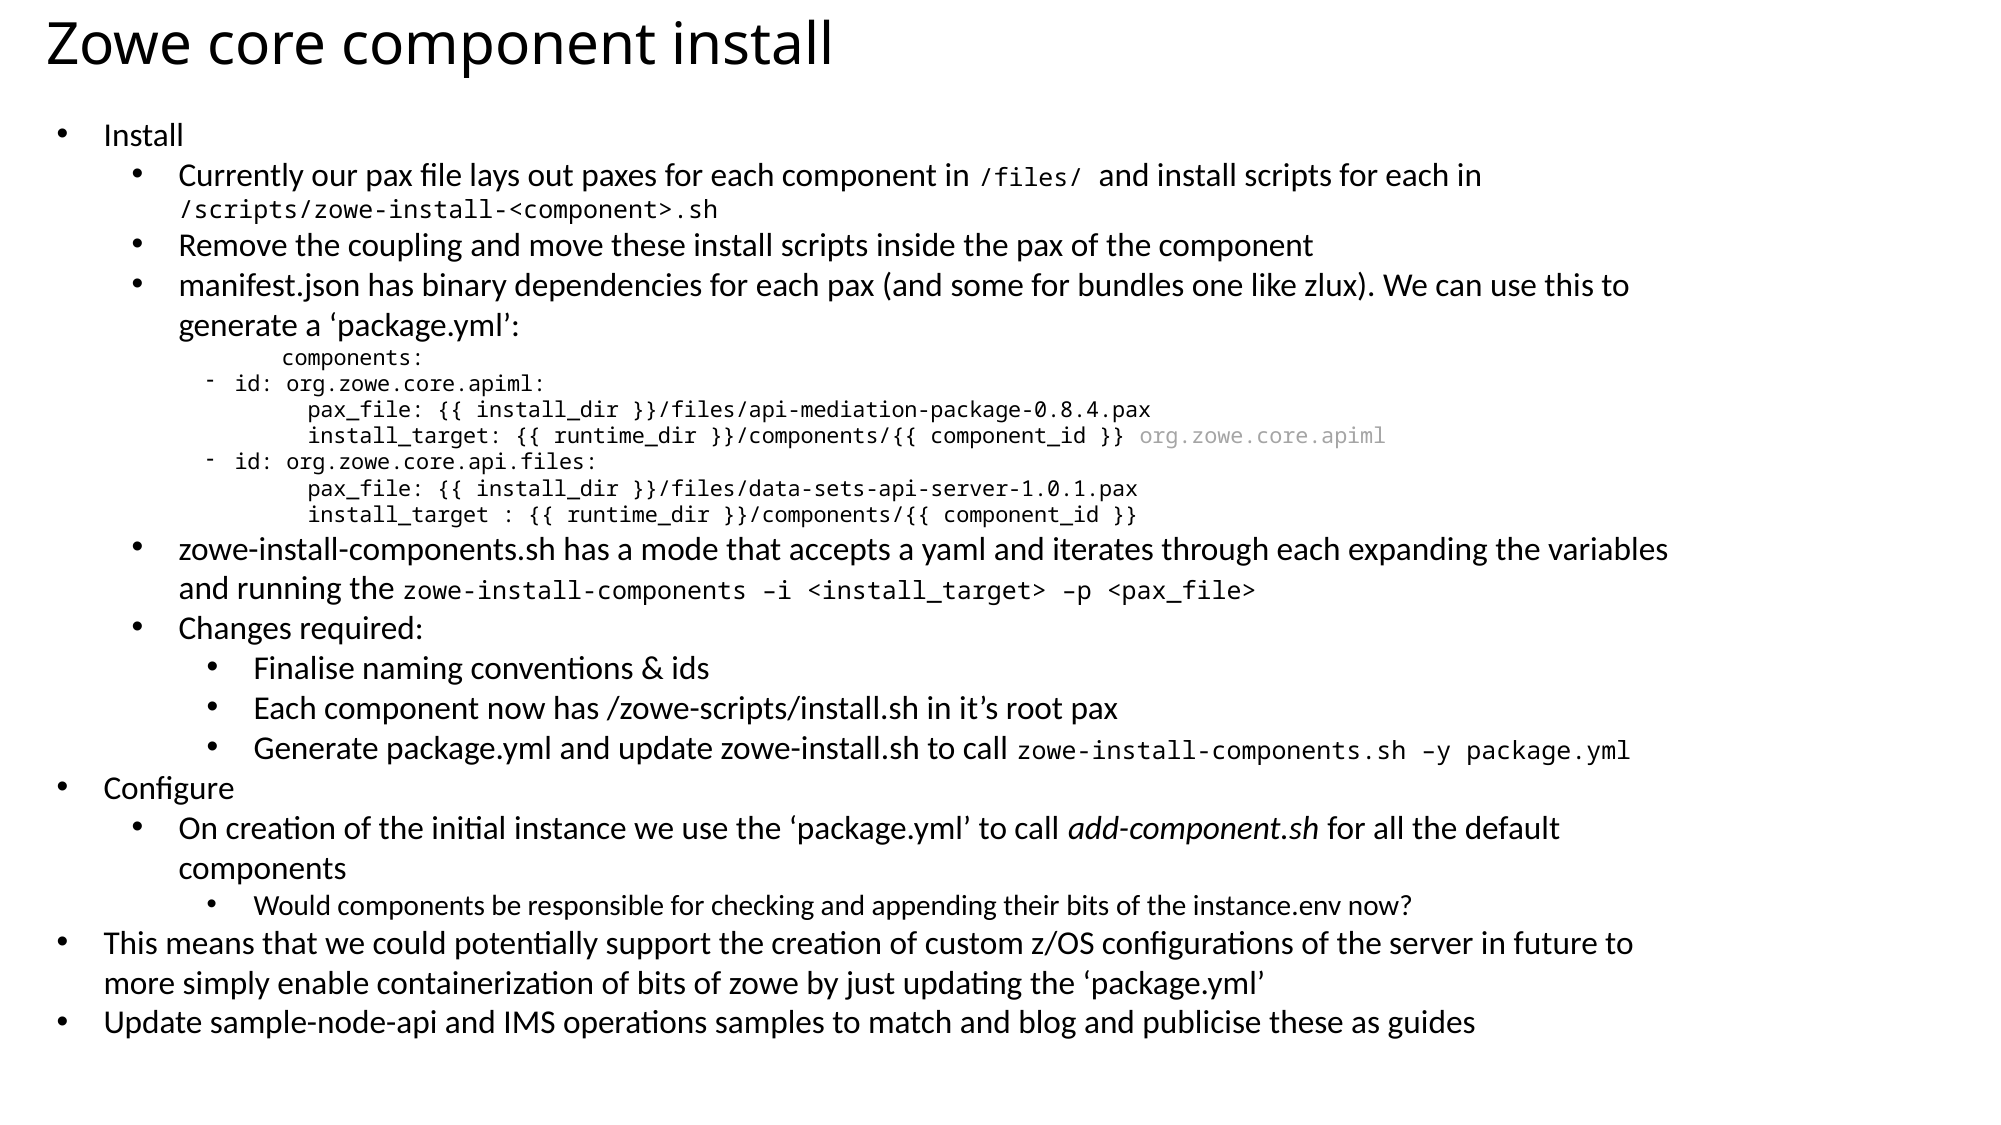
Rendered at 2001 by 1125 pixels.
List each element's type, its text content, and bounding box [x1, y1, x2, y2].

text_box Install Currently our pax file lays out paxes for each component in /files/ and install scripts for each in /scripts/zowe-install-<component>.sh Remove the coupling and move these install scripts inside the pax of the component manifest.json has binary dependencies for each pax (and some for bundles one like zlux). We can use this to generate a ‘package.yml’: components: id: org.zowe.core.apiml: pax_file: {{ install_dir }}/files/api-mediation-package-0.8.4.pax install_target: {{ runtime_dir }}/components/{{ component_id }} org.zowe.core.apiml id: org.zowe.core.api.files: pax_file: {{ install_dir }}/files/data-sets-api-server-1.0.1.pax install_target : {{ runtime_dir }}/components/{{ component_id }} zowe-install-components.sh has a mode that accepts a yaml and iterates through each expanding the variables and running the zowe-install-components –i <install_target> –p <pax_file> Changes required: Finalise naming conventions & ids Each component now has /zowe-scripts/install.sh in it’s root pax Generate package.yml and update zowe-install.sh to call zowe-install-components.sh –y package.yml Configure On creation of the initial instance we use the ‘package.yml’ to call add-component.sh for all the default components Would components be responsible for checking and appending their bits of the instance.env now? This means that we could potentially support the creation of custom z/OS configurations of the server in future to more simply enable containerization of bits of zowe by just updating the ‘package.yml’ Update sample-node-api and IMS operations samples to match and blog and publicise these as guides [41, 106, 1697, 1088]
title Zowe core component install [31, 6, 1810, 86]
